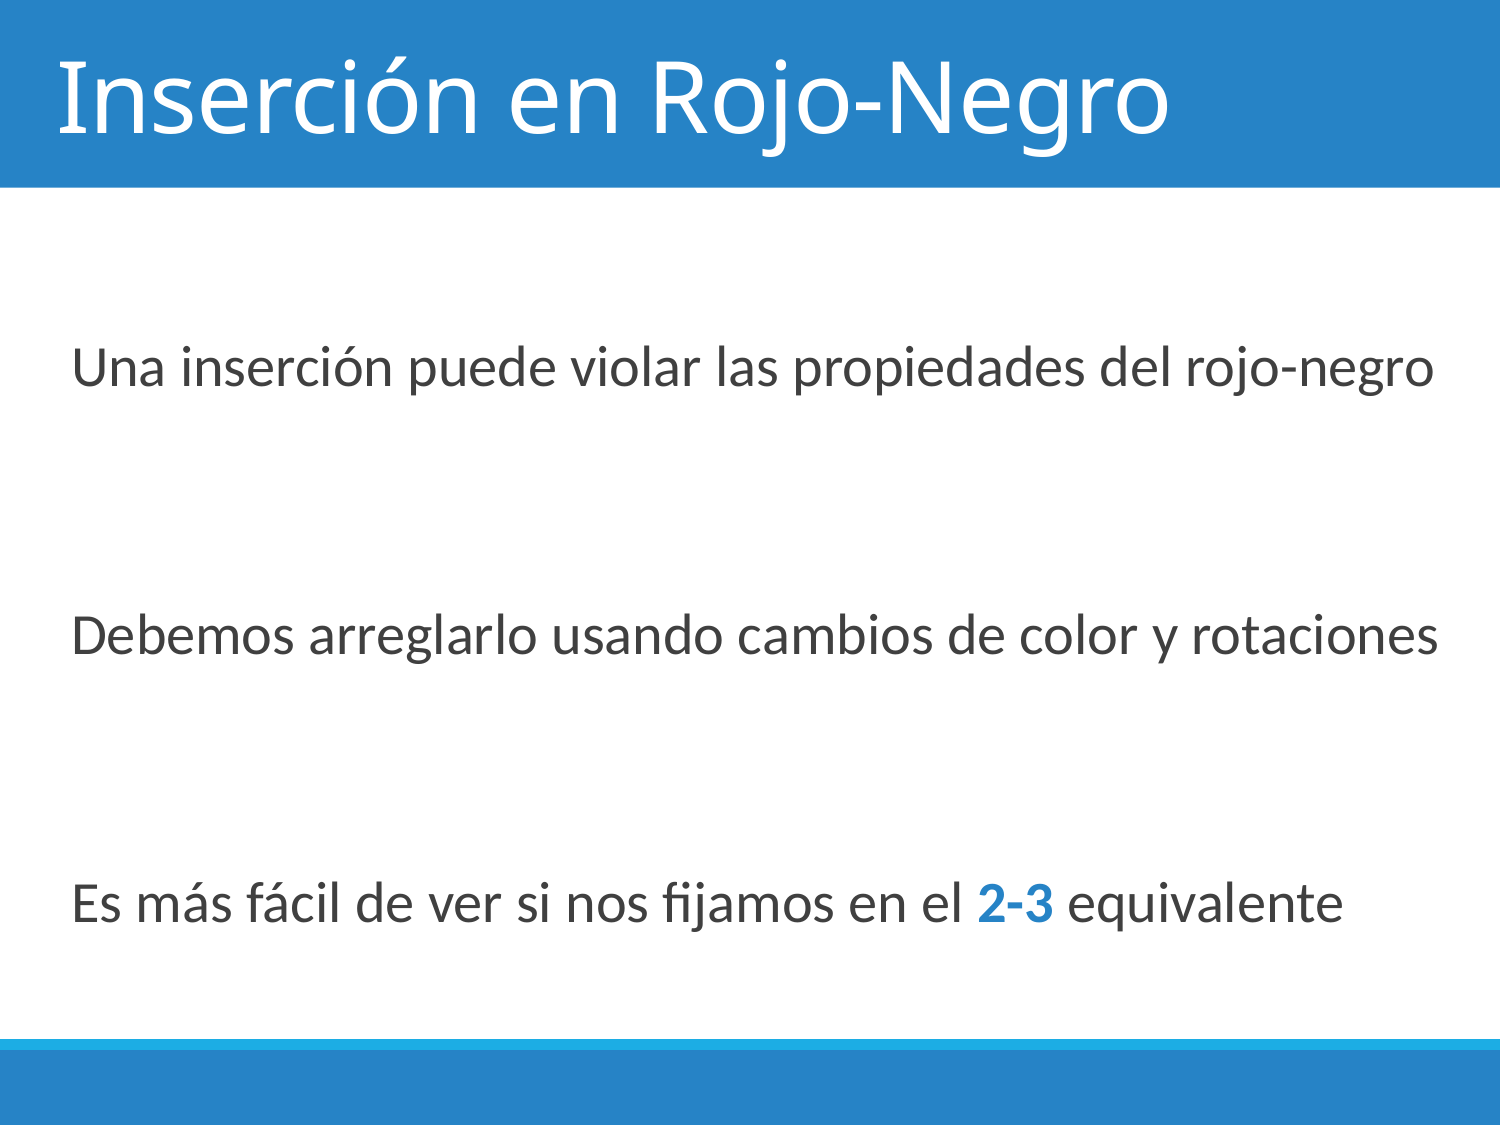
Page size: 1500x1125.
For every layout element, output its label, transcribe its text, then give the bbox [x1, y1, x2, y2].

title Inserción en Rojo-Negro [41, 0, 1459, 188]
list Una inserción puede violar las propiedades del rojo-negro Debemos arreglarlo usando cambios de color y rotaciones Es más fácil de ver si nos fijamos en el 2-3 equivalente [41, 211, 1459, 1016]
